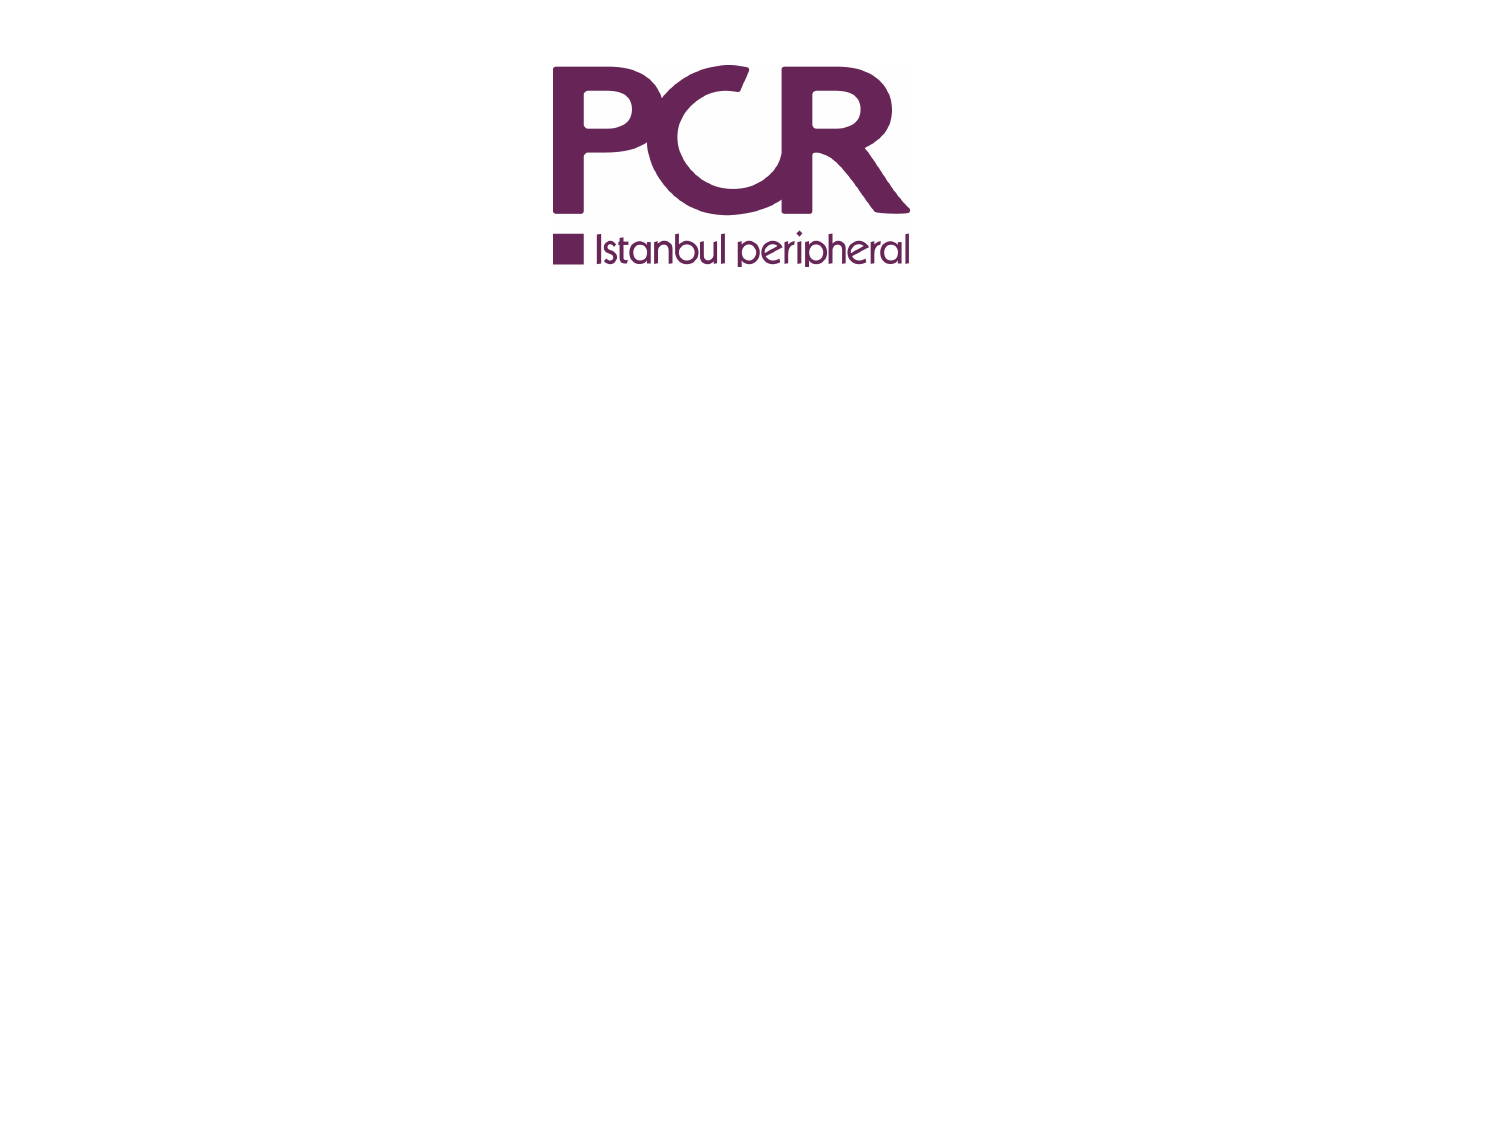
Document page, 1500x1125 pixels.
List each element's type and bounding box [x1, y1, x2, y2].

picture [552, 64, 910, 267]
